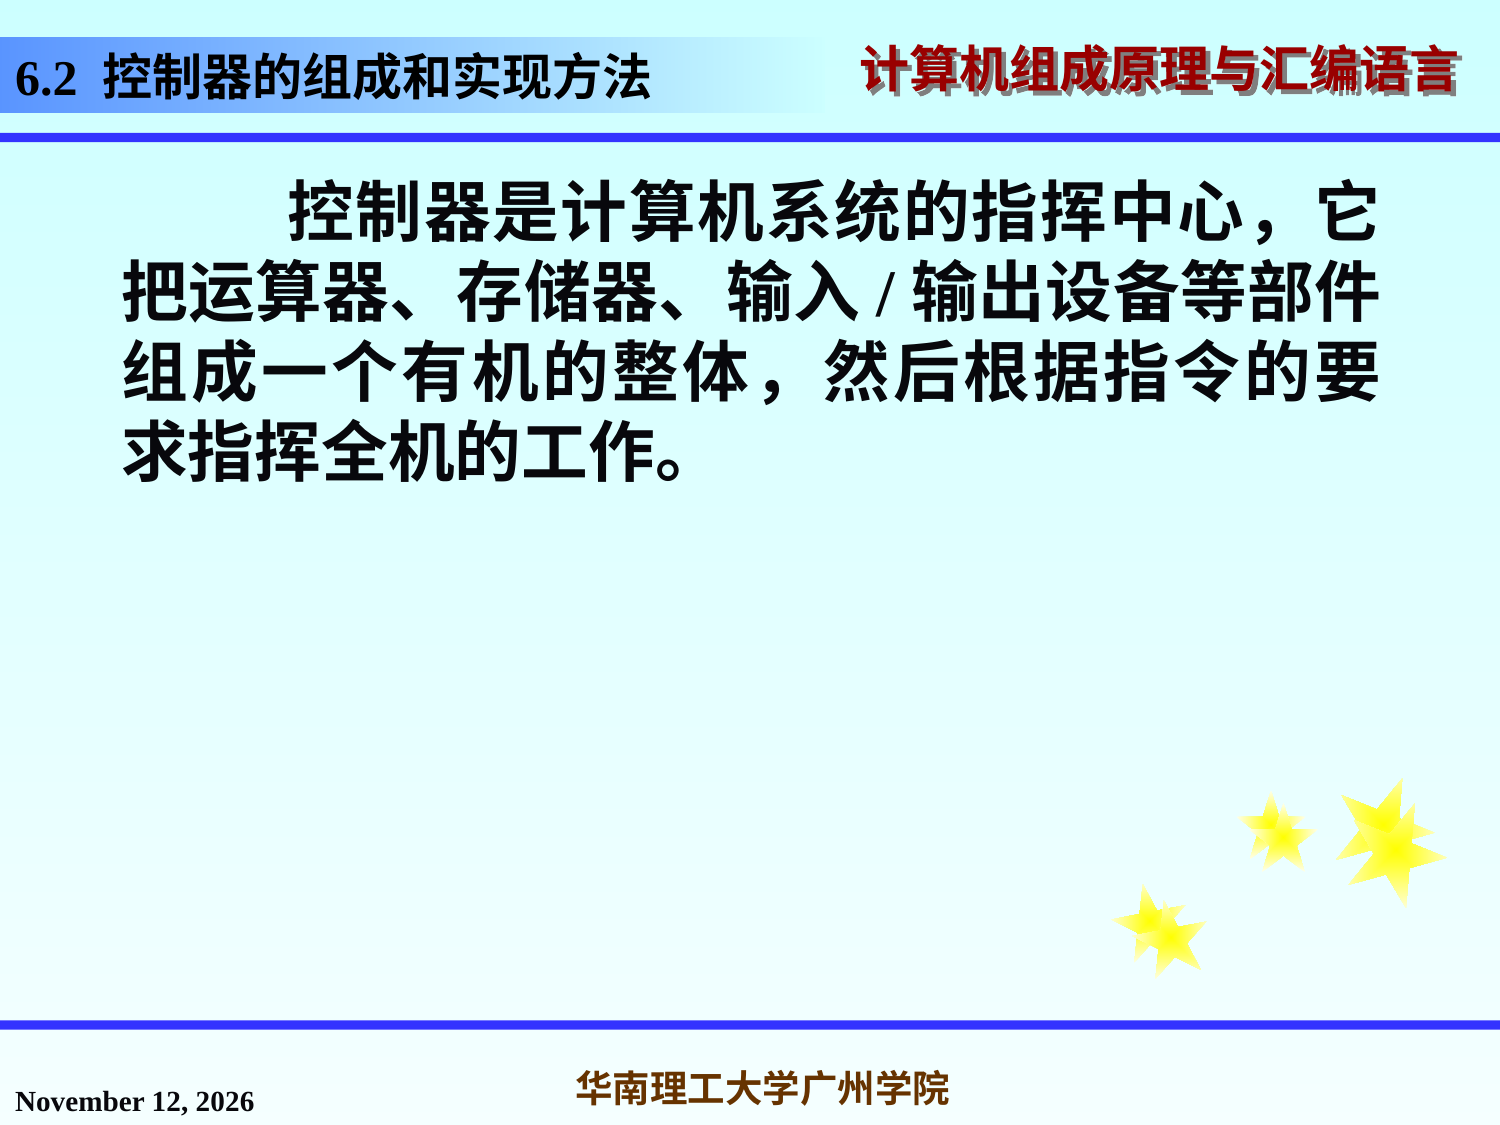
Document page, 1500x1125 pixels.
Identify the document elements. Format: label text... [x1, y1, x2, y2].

list 控制器是计算机系统的指挥中心，它把运算器、存储器、输入/输出设备等部件组成一个有机的整体，然后根据指令的要求指挥全机的工作。 [50, 162, 1397, 991]
title 6.2 控制器的组成和实现方法 [0, 37, 825, 113]
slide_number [0, 1050, 337, 1125]
footer 华南理工大学广州学院 [525, 1050, 1000, 1125]
